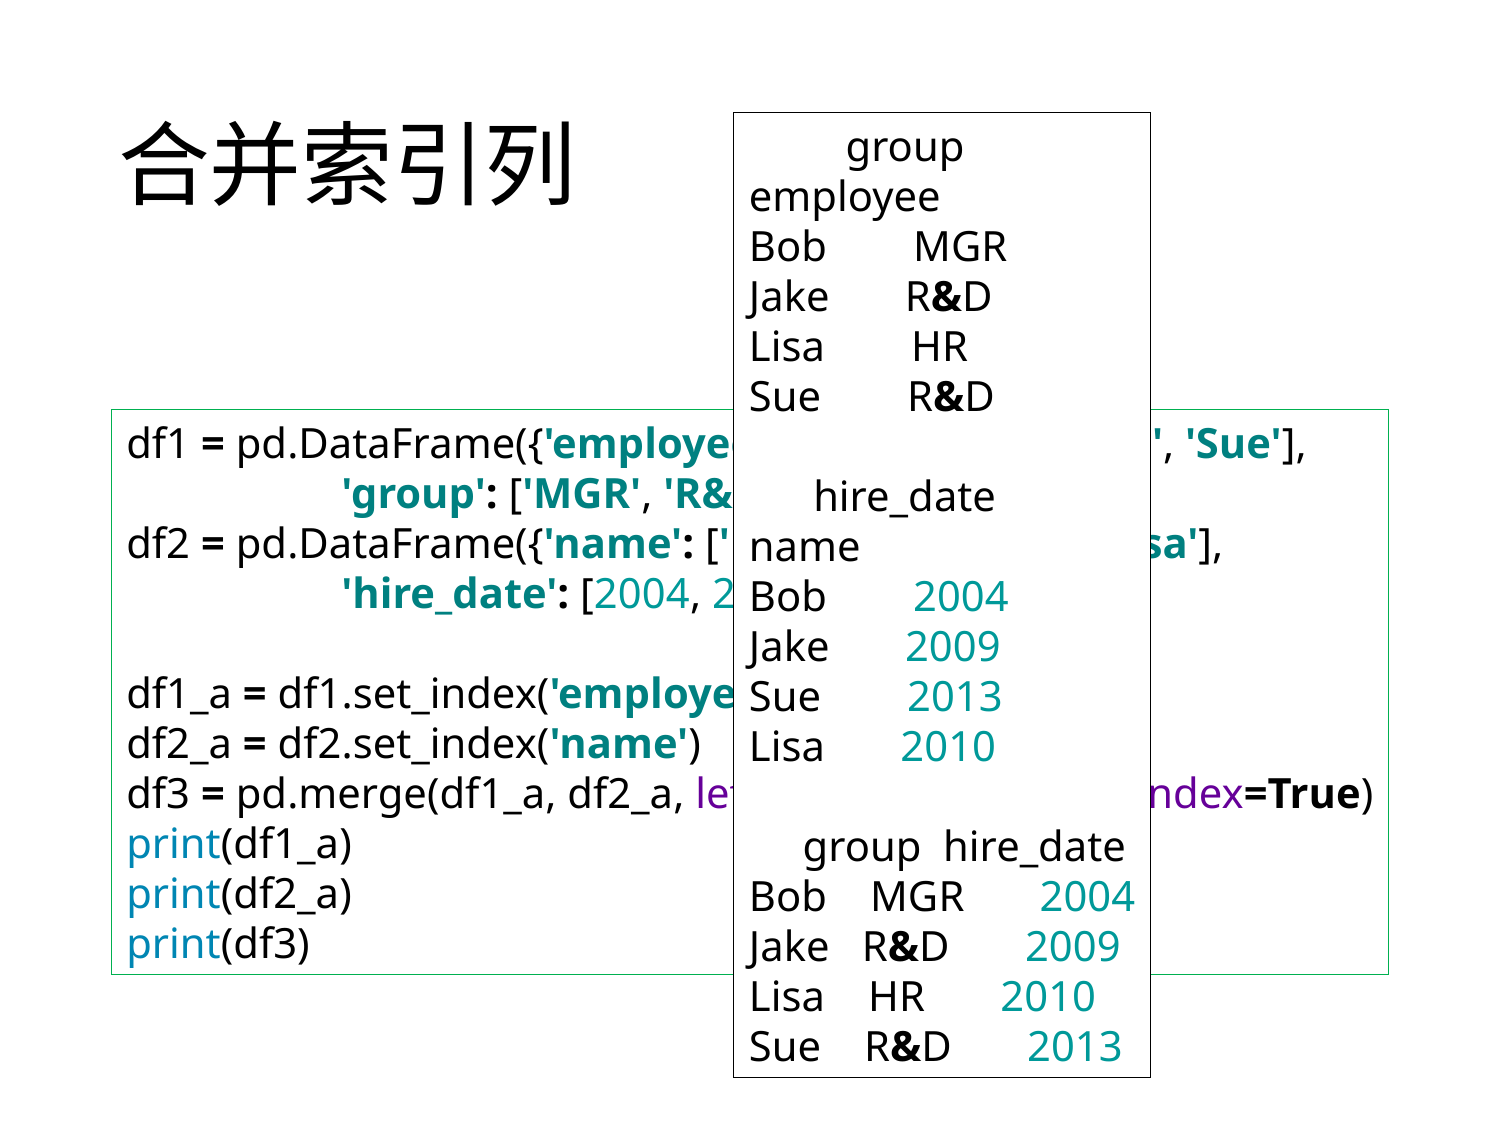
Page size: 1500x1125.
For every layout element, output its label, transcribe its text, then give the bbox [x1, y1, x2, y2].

text_box df1 = pd.DataFrame({'employee': ['Bob', 'Jake', 'Lisa', 'Sue'], 'group': ['MGR', 'R&D', 'HR', 'R&D']}) df2 = pd.DataFrame({'name': ['Bob', 'Jake', 'Sue', 'Lisa'], 'hire_date': [2004, 2009, 2013, 2010]}) df1_a = df1.set_index('employee') df2_a = df2.set_index('name') df3 = pd.merge(df1_a, df2_a, left_index=True, right_index=True) print(df1_a) print(df2_a) print(df3) [1151, 409, 1389, 975]
text_box group employee Bob MGR Jake R&D Lisa HR Sue R&D hire_date name Bob 2004 Jake 2009 Sue 2013 Lisa 2010 group hire_date Bob MGR 2004 Jake R&D 2009 Lisa HR 2010 Sue R&D 2013 [733, 112, 1151, 1078]
text_box df1 = pd.DataFrame({'employee': ['Bob', 'Jake', 'Lisa', 'Sue'], 'group': ['MGR', 'R&D', 'HR', 'R&D']}) df2 = pd.DataFrame({'name': ['Bob', 'Jake', 'Sue', 'Lisa'], 'hire_date': [2004, 2009, 2013, 2010]}) df1_a = df1.set_index('employee') df2_a = df2.set_index('name') df3 = pd.merge(df1_a, df2_a, left_index=True, right_index=True) print(df1_a) print(df2_a) print(df3) [111, 409, 733, 975]
slide_number [1059, 1042, 1397, 1103]
title 合并索引列 [103, 59, 1397, 278]
